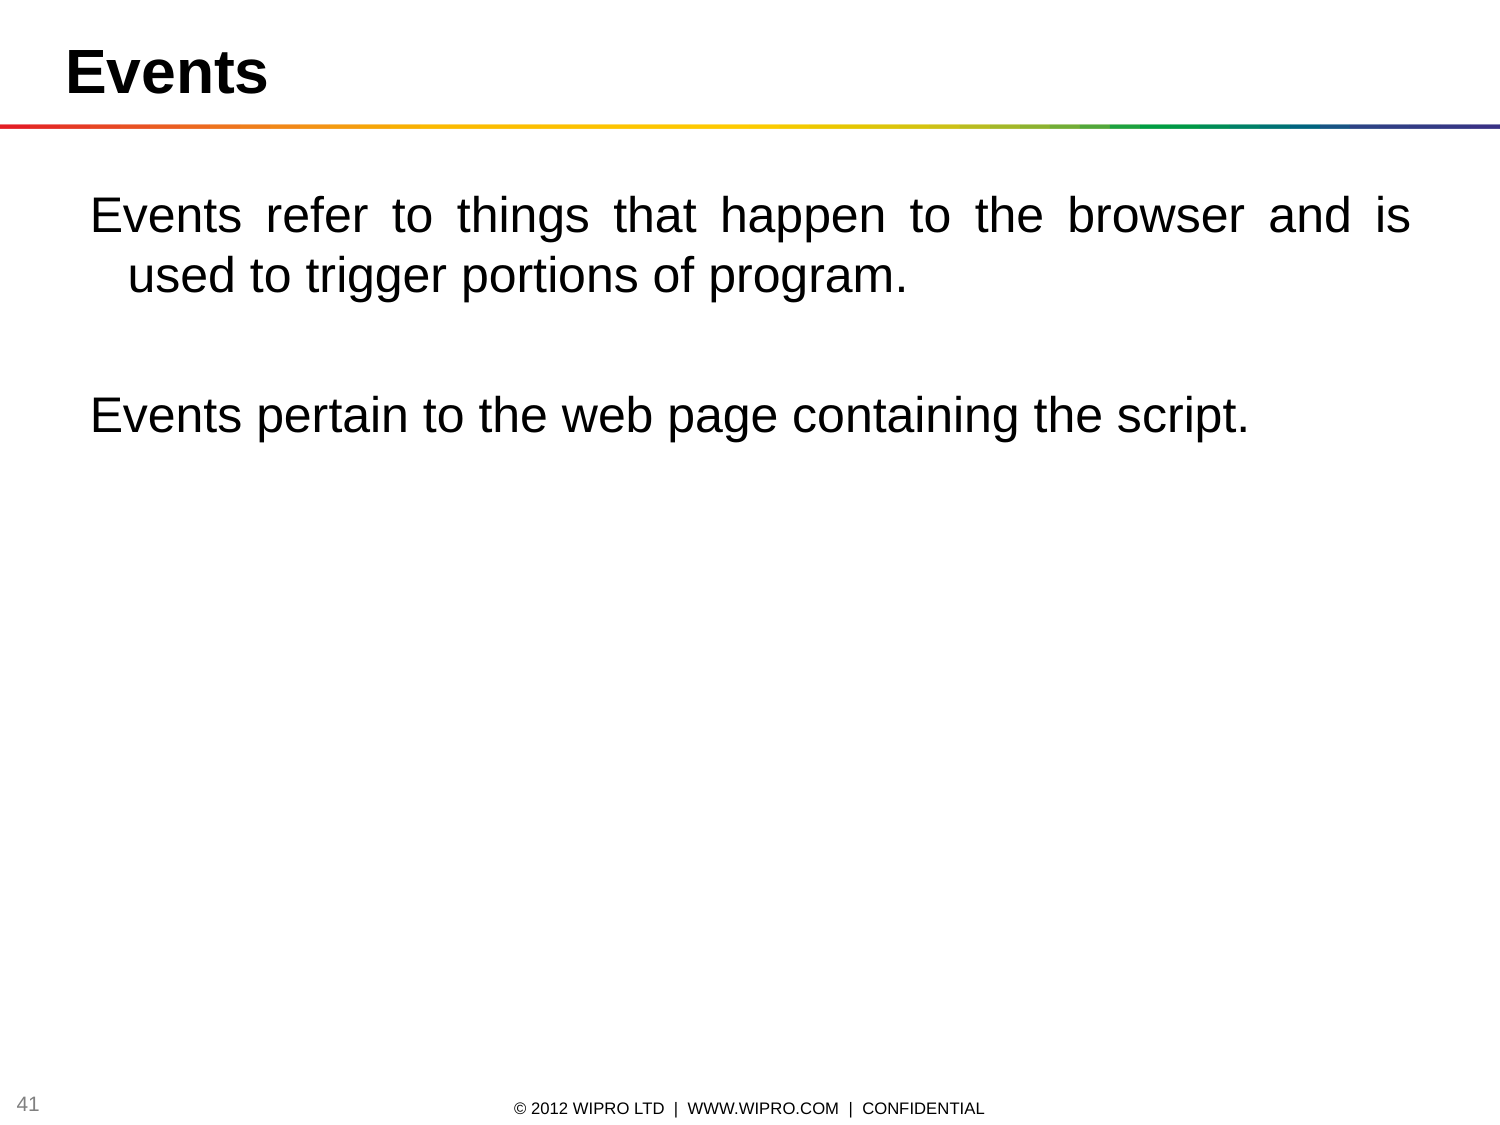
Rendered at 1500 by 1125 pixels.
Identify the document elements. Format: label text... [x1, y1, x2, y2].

list Events [49, 23, 1426, 115]
list Events refer to things that happen to the browser and is used to trigger portions of program. Events pertain to the web page containing the script. [75, 174, 1427, 909]
